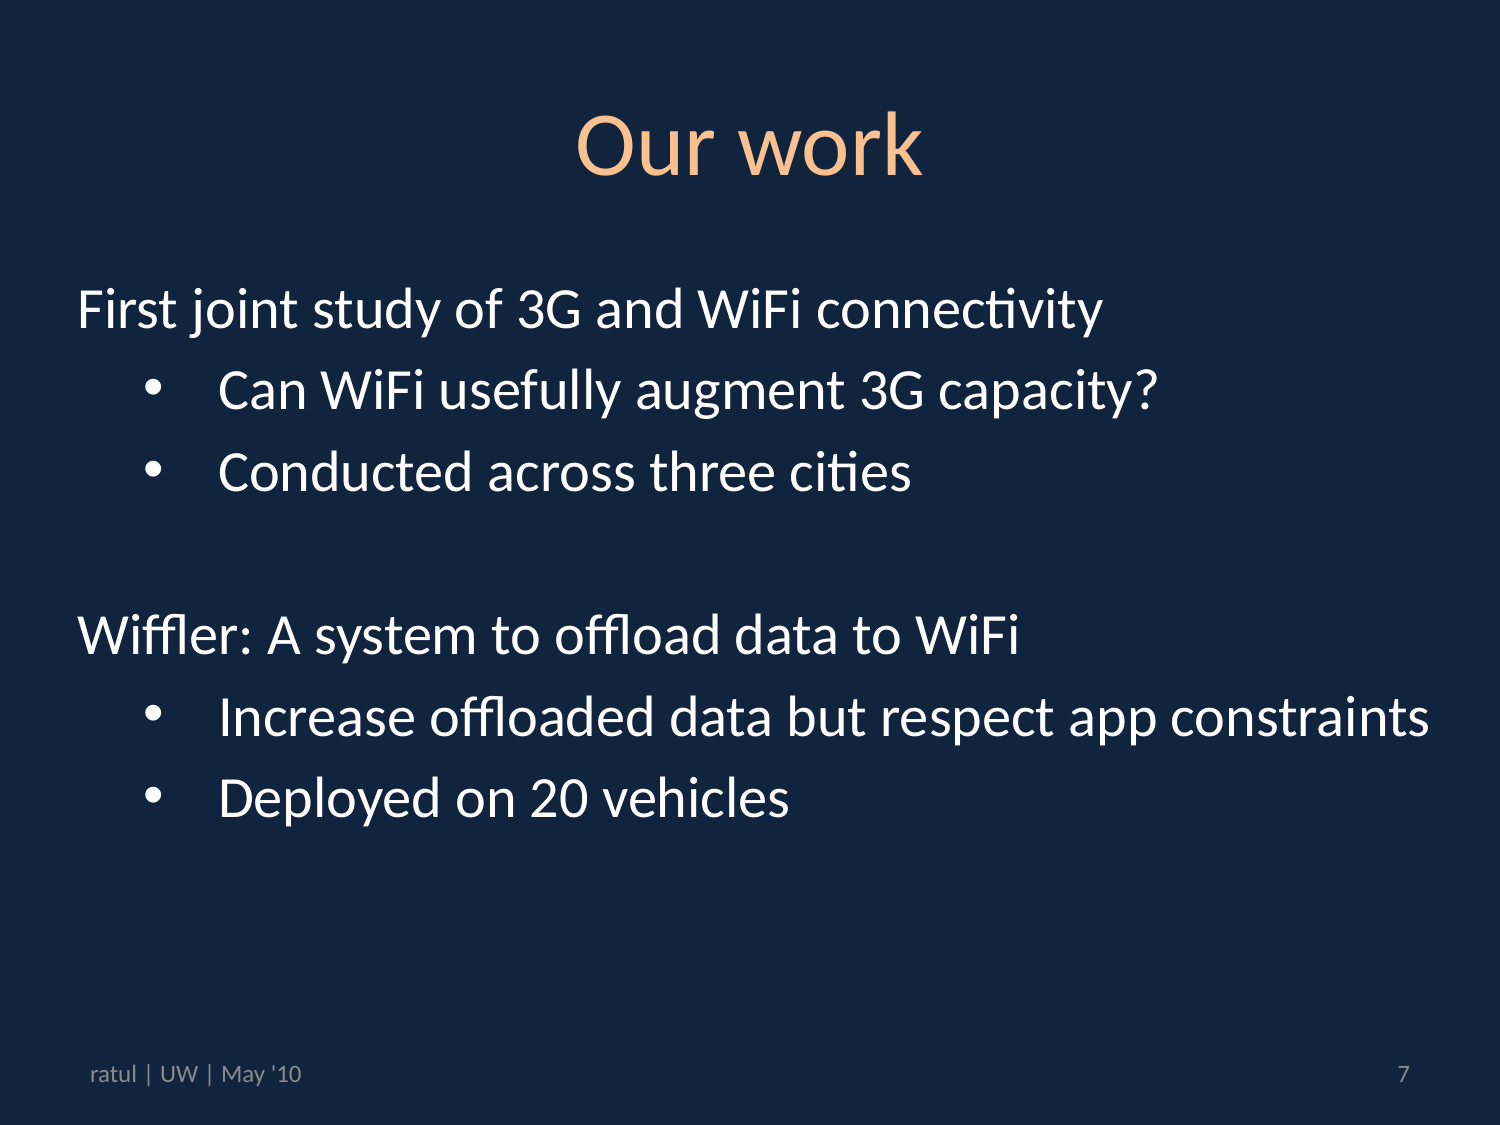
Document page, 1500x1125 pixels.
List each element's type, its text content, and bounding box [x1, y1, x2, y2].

title Our work [75, 45, 1425, 233]
slide_number 7 [1074, 1042, 1425, 1103]
slide_number ratul | UW | May '10 [75, 1042, 538, 1103]
list First joint study of 3G and WiFi connectivity Can WiFi usefully augment 3G capacity? Conducted across three cities Wiffler: A system to offload data to WiFi Increase offloaded data but respect app constraints Deployed on 20 vehicles [62, 262, 1450, 1005]
